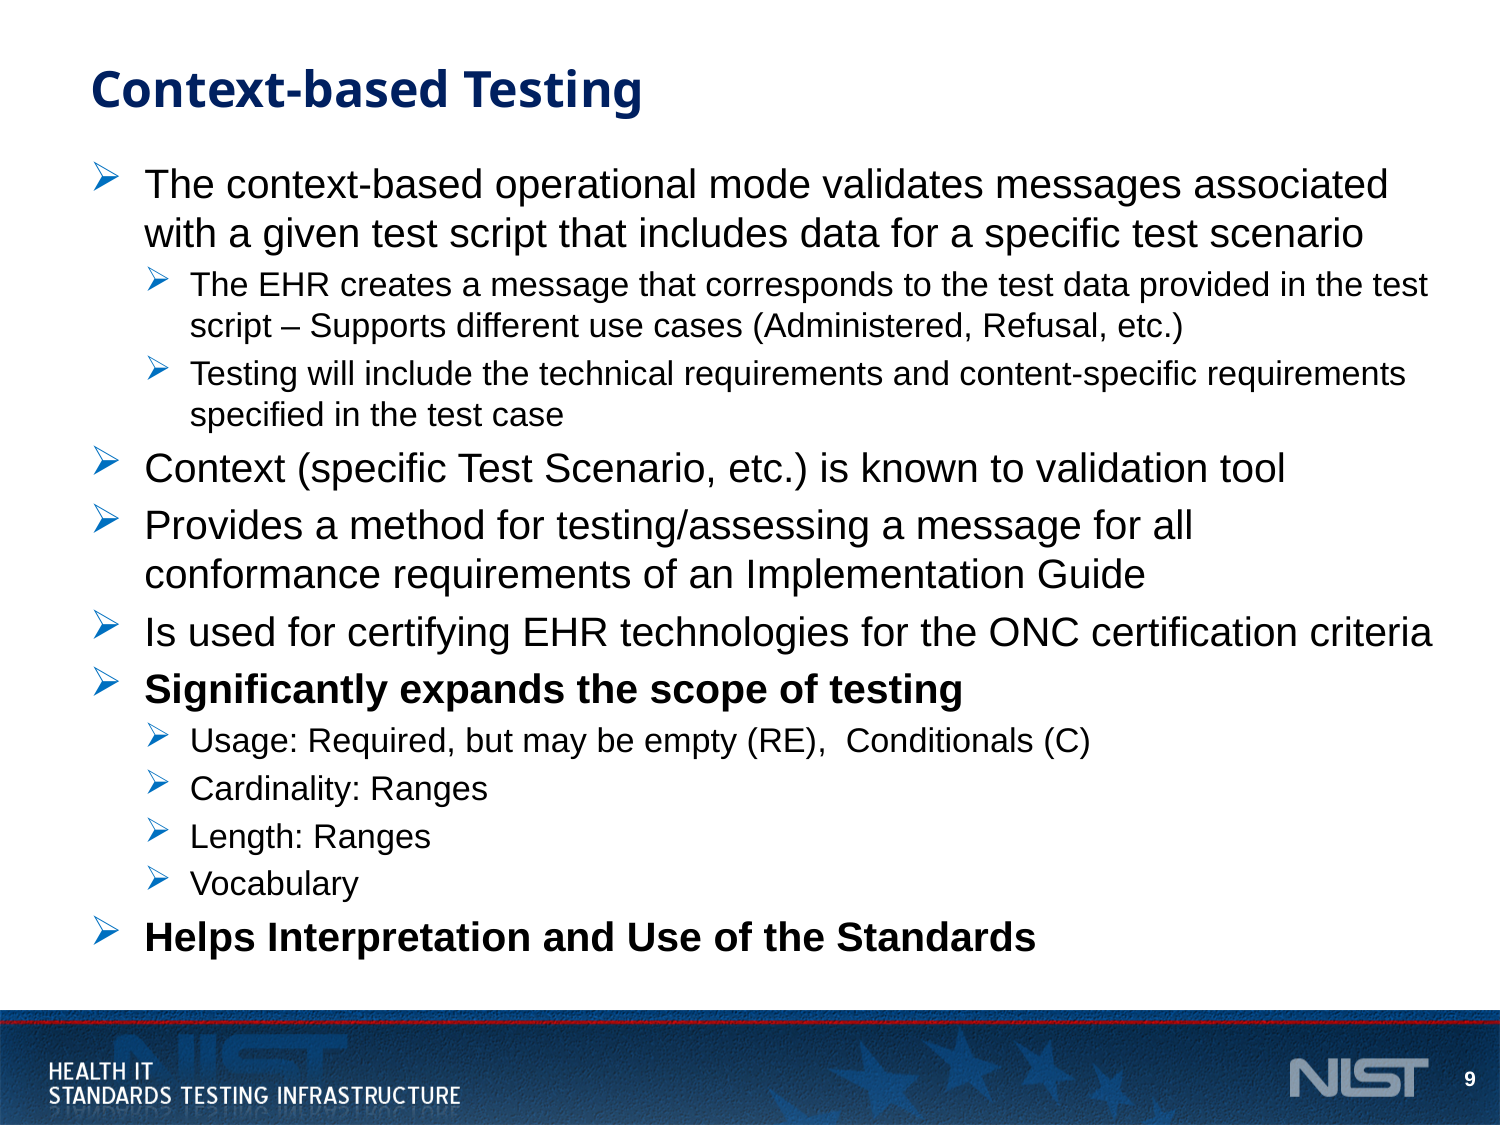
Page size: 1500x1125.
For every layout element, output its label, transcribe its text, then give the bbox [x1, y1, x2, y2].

picture [0, 1010, 1500, 1125]
list The context-based operational mode validates messages associated with a given test script that includes data for a specific test scenario The EHR creates a message that corresponds to the test data provided in the test script – Supports different use cases (Administered, Refusal, etc.) Testing will include the technical requirements and content-specific requirements specified in the test case Context (specific Test Scenario, etc.) is known to validation tool Provides a method for testing/assessing a message for all conformance requirements of an Implementation Guide Is used for certifying EHR technologies for the ONC certification criteria Significantly expands the scope of testing Usage: Required, but may be empty (RE), Conditionals (C) Cardinality: Ranges Length: Ranges Vocabulary Helps Interpretation and Use of the Standards [74, 149, 1451, 988]
title Context-based Testing [74, 49, 1451, 138]
